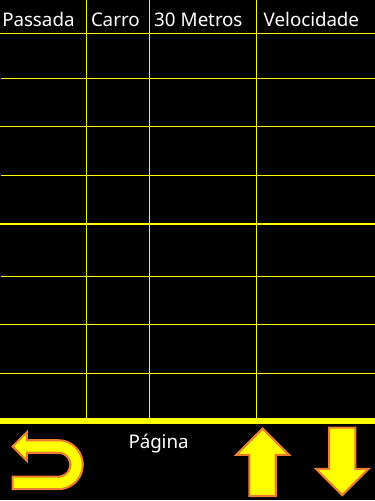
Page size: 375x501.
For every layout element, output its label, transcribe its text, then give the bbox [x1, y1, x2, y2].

text_box [150, 374, 256, 418]
text_box [257, 79, 375, 126]
text_box [257, 176, 375, 223]
text_box [150, 34, 256, 78]
text_box [87, 34, 149, 78]
text_box [257, 277, 375, 324]
text_box 30 Metros [150, 0, 248, 33]
text_box [0, 79, 86, 126]
text_box Passada [0, 0, 76, 33]
text_box Carro [76, 0, 86, 33]
text_box [87, 325, 149, 373]
text_box [0, 277, 86, 324]
text_box [150, 79, 256, 126]
text_box [150, 325, 256, 373]
text_box [0, 128, 86, 175]
text_box [257, 225, 375, 276]
text_box [87, 176, 149, 223]
text_box [0, 34, 86, 78]
text_box [87, 79, 149, 126]
text_box [233, 427, 292, 498]
text_box [87, 374, 149, 418]
text_box [150, 176, 256, 223]
text_box [313, 426, 372, 497]
text_box [87, 128, 149, 175]
text_box Carro [87, 0, 139, 33]
text_box Velocidade [257, 0, 375, 33]
text_box [150, 128, 256, 175]
text_box [0, 374, 86, 418]
text_box 30 Metros [139, 0, 149, 33]
text_box [0, 176, 86, 223]
text_box [0, 225, 86, 276]
text_box [257, 34, 375, 78]
text_box [257, 325, 375, 373]
text_box [257, 128, 375, 175]
text_box [150, 277, 256, 324]
text_box Velocidade [248, 0, 256, 33]
text_box [0, 424, 375, 500]
text_box [0, 325, 86, 373]
text_box [87, 277, 149, 324]
text_box [150, 225, 256, 276]
text_box [257, 374, 375, 418]
text_box Página [58, 422, 264, 455]
text_box [87, 225, 149, 276]
text_box [11, 429, 84, 491]
